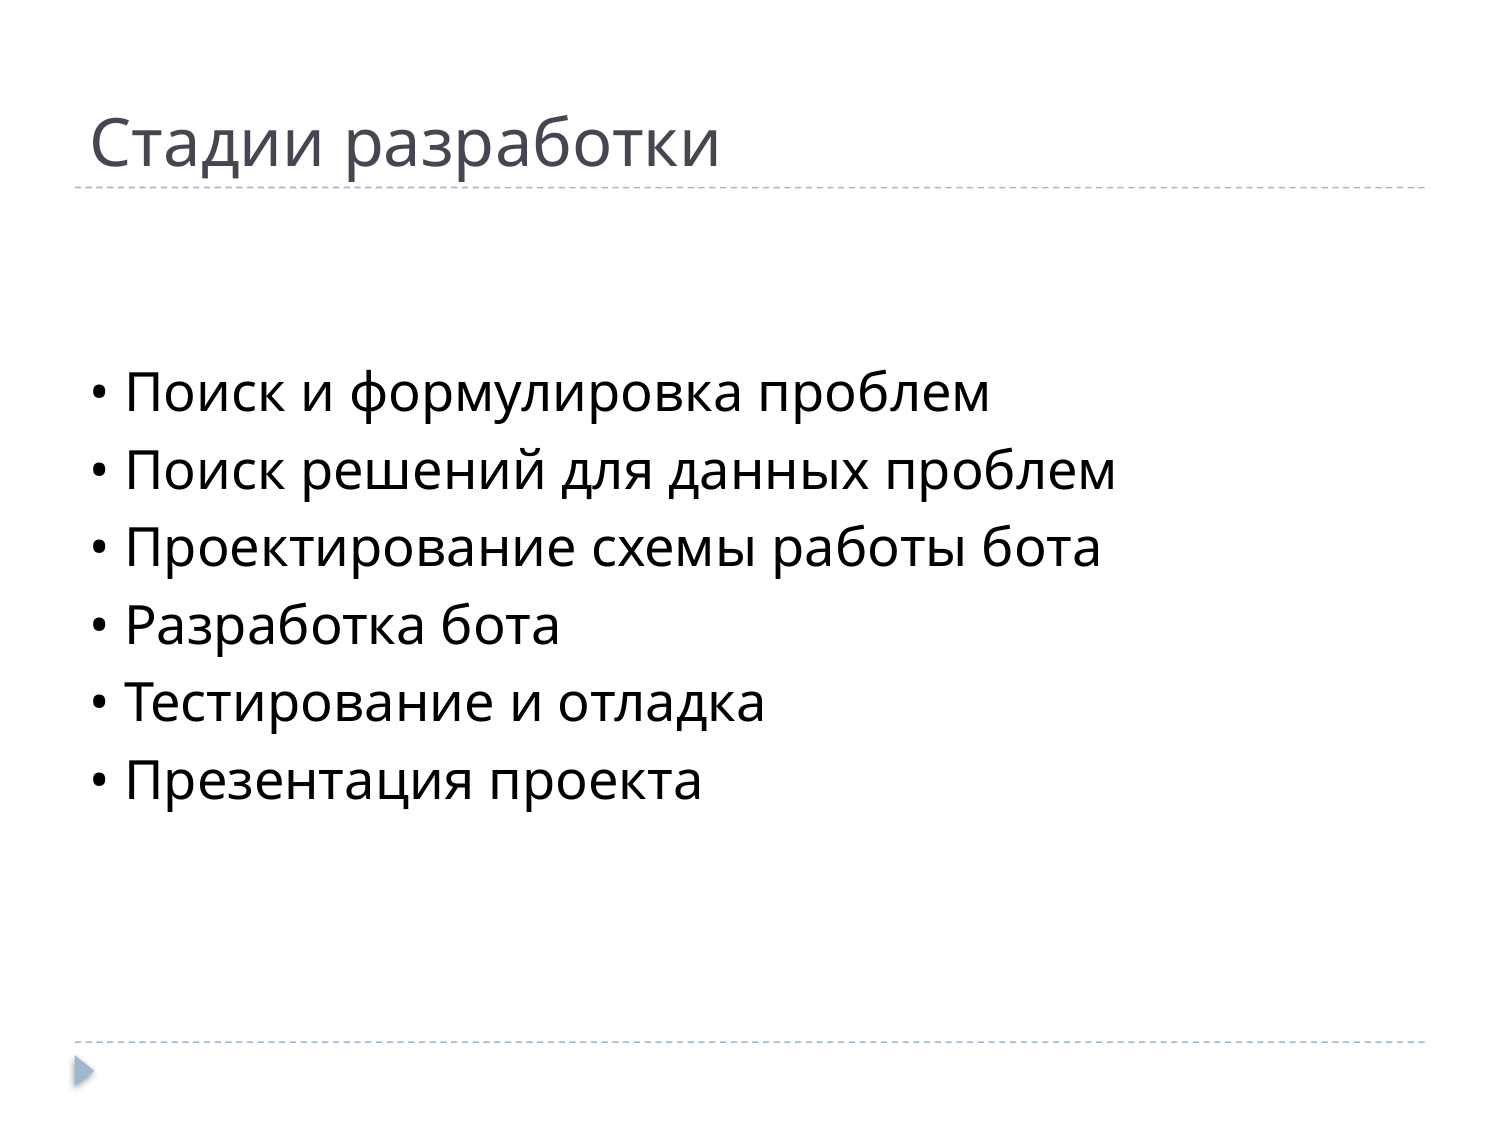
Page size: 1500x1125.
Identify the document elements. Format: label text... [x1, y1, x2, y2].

list • Поиск и формулировка проблем • Поиск решений для данных проблем • Проектирование схемы работы бота • Разработка бота • Тестирование и отладка • Презентация проекта [75, 350, 1425, 1125]
title Стадии разработки [75, 24, 1425, 188]
